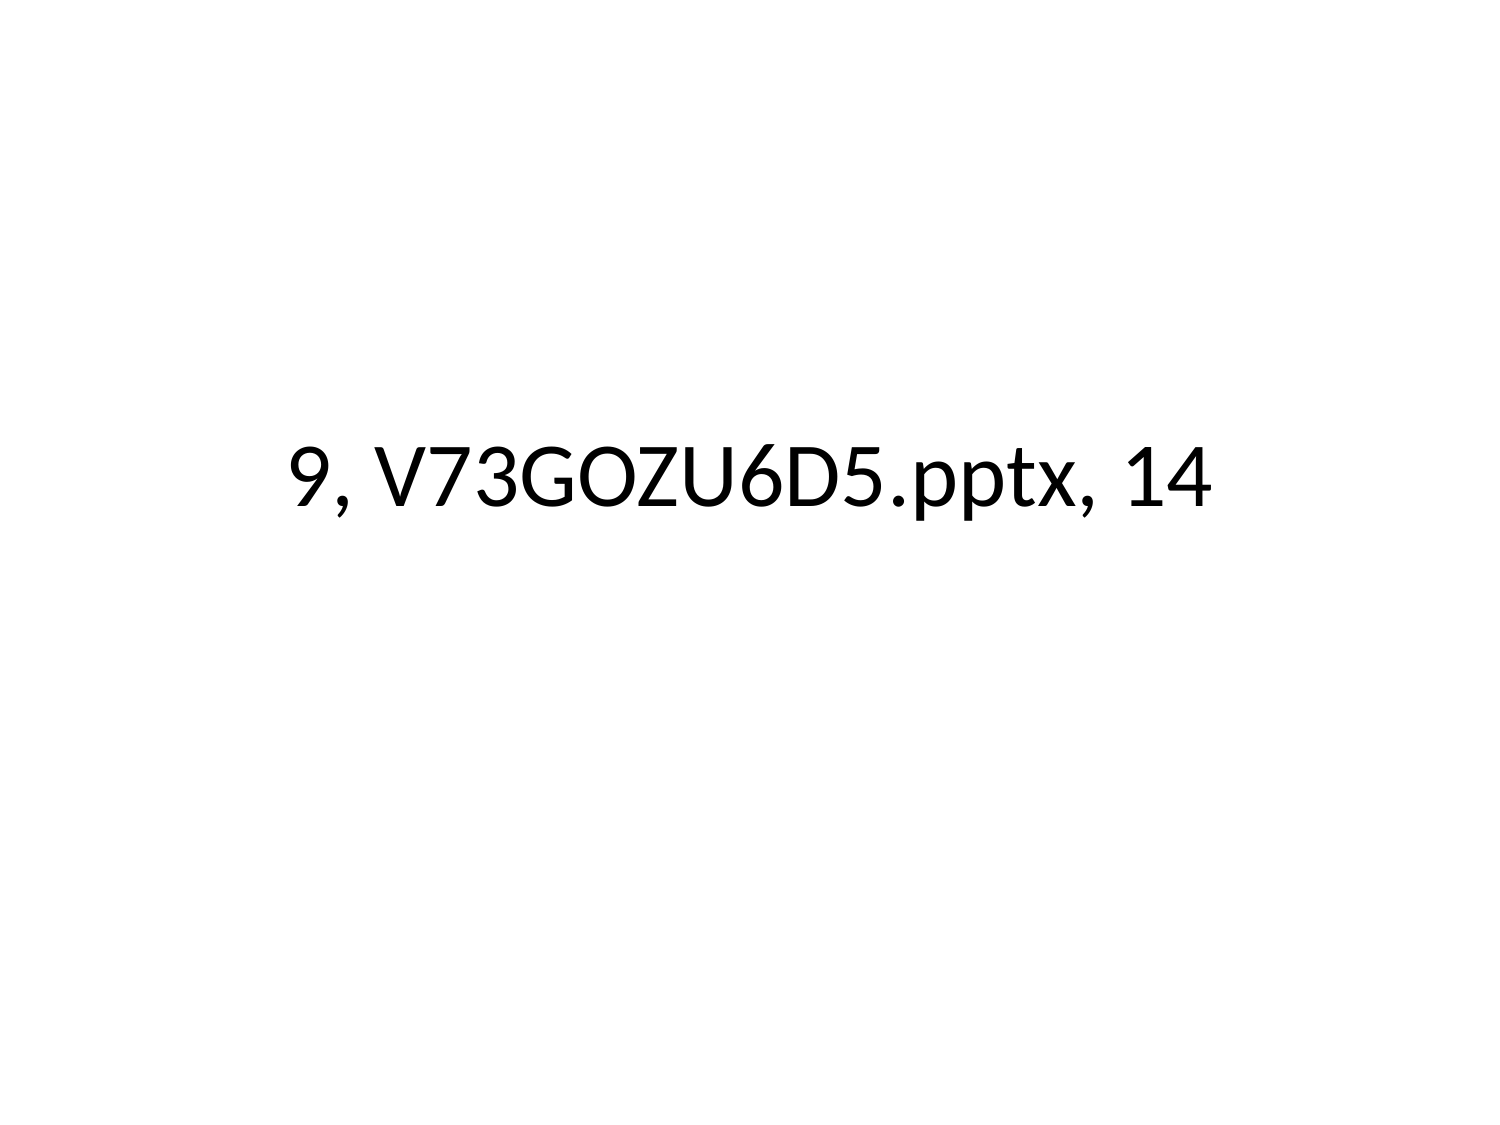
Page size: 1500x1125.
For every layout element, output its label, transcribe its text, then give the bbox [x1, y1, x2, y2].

title 9, V73GOZU6D5.pptx, 14 [112, 349, 1388, 591]
